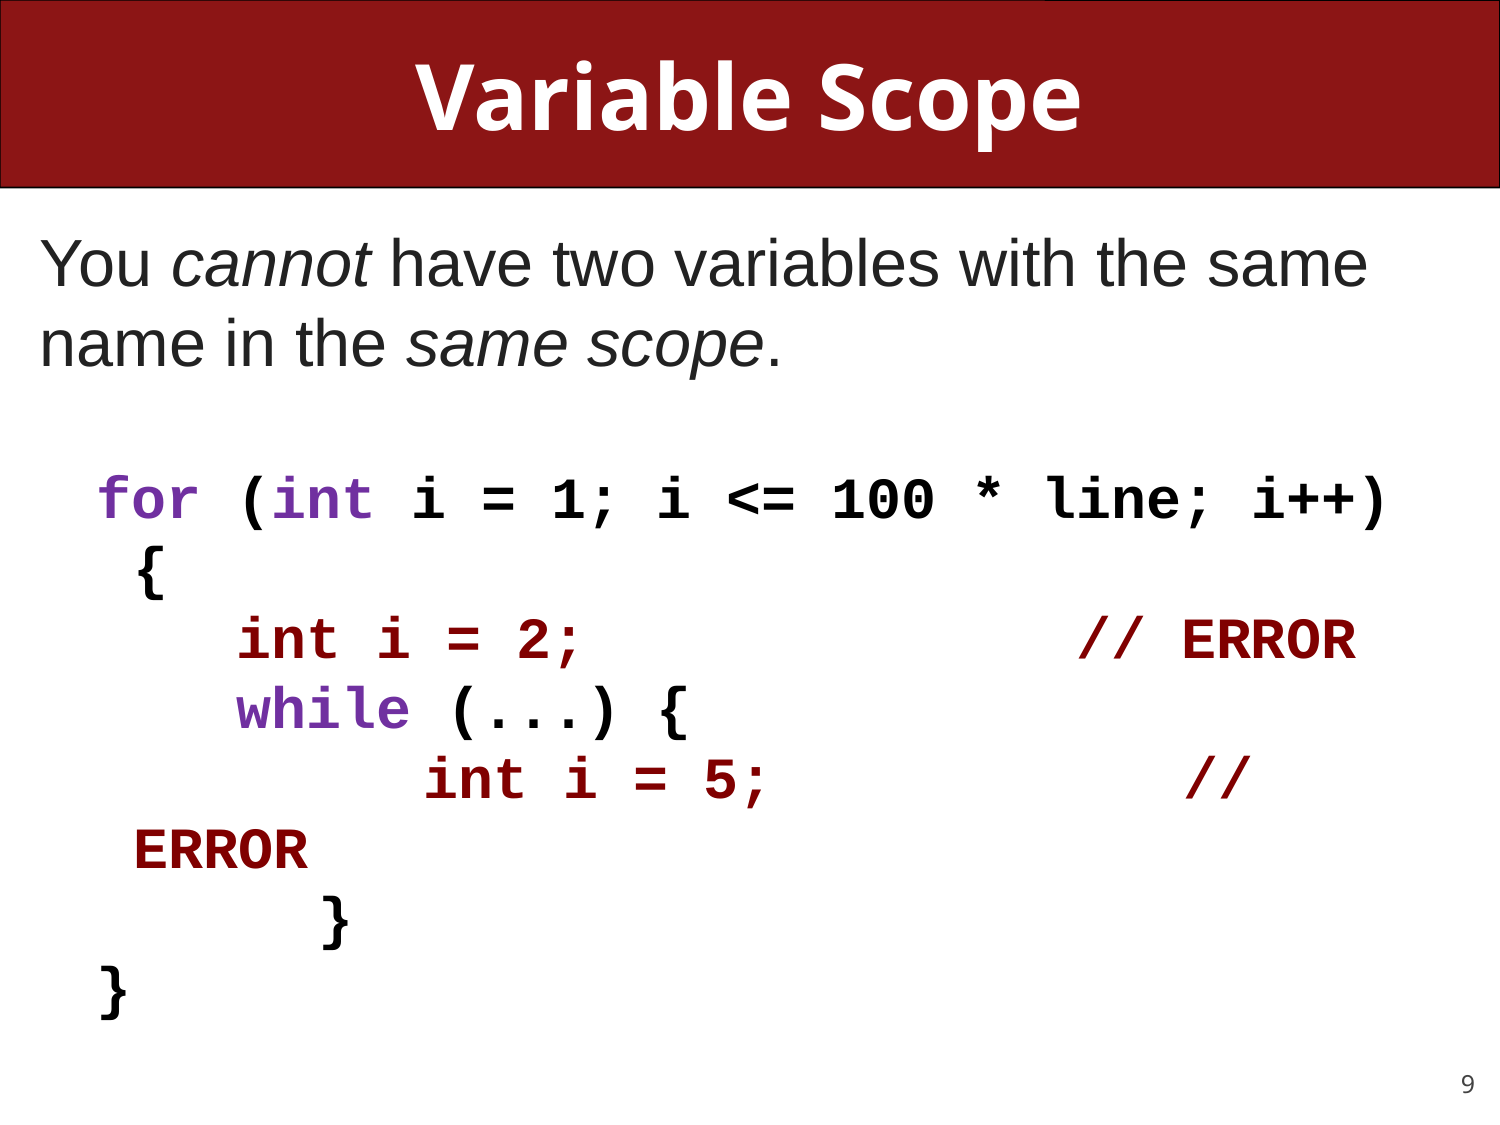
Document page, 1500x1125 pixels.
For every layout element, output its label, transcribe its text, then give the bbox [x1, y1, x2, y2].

title Variable Scope [75, 0, 1425, 188]
list You cannot have two variables with the same name in the same scope. for (int i = 1; i <= 100 * line; i++) { int i = 2; // ERROR while (...) { int i = 5; // ERROR } } [24, 212, 1475, 1121]
